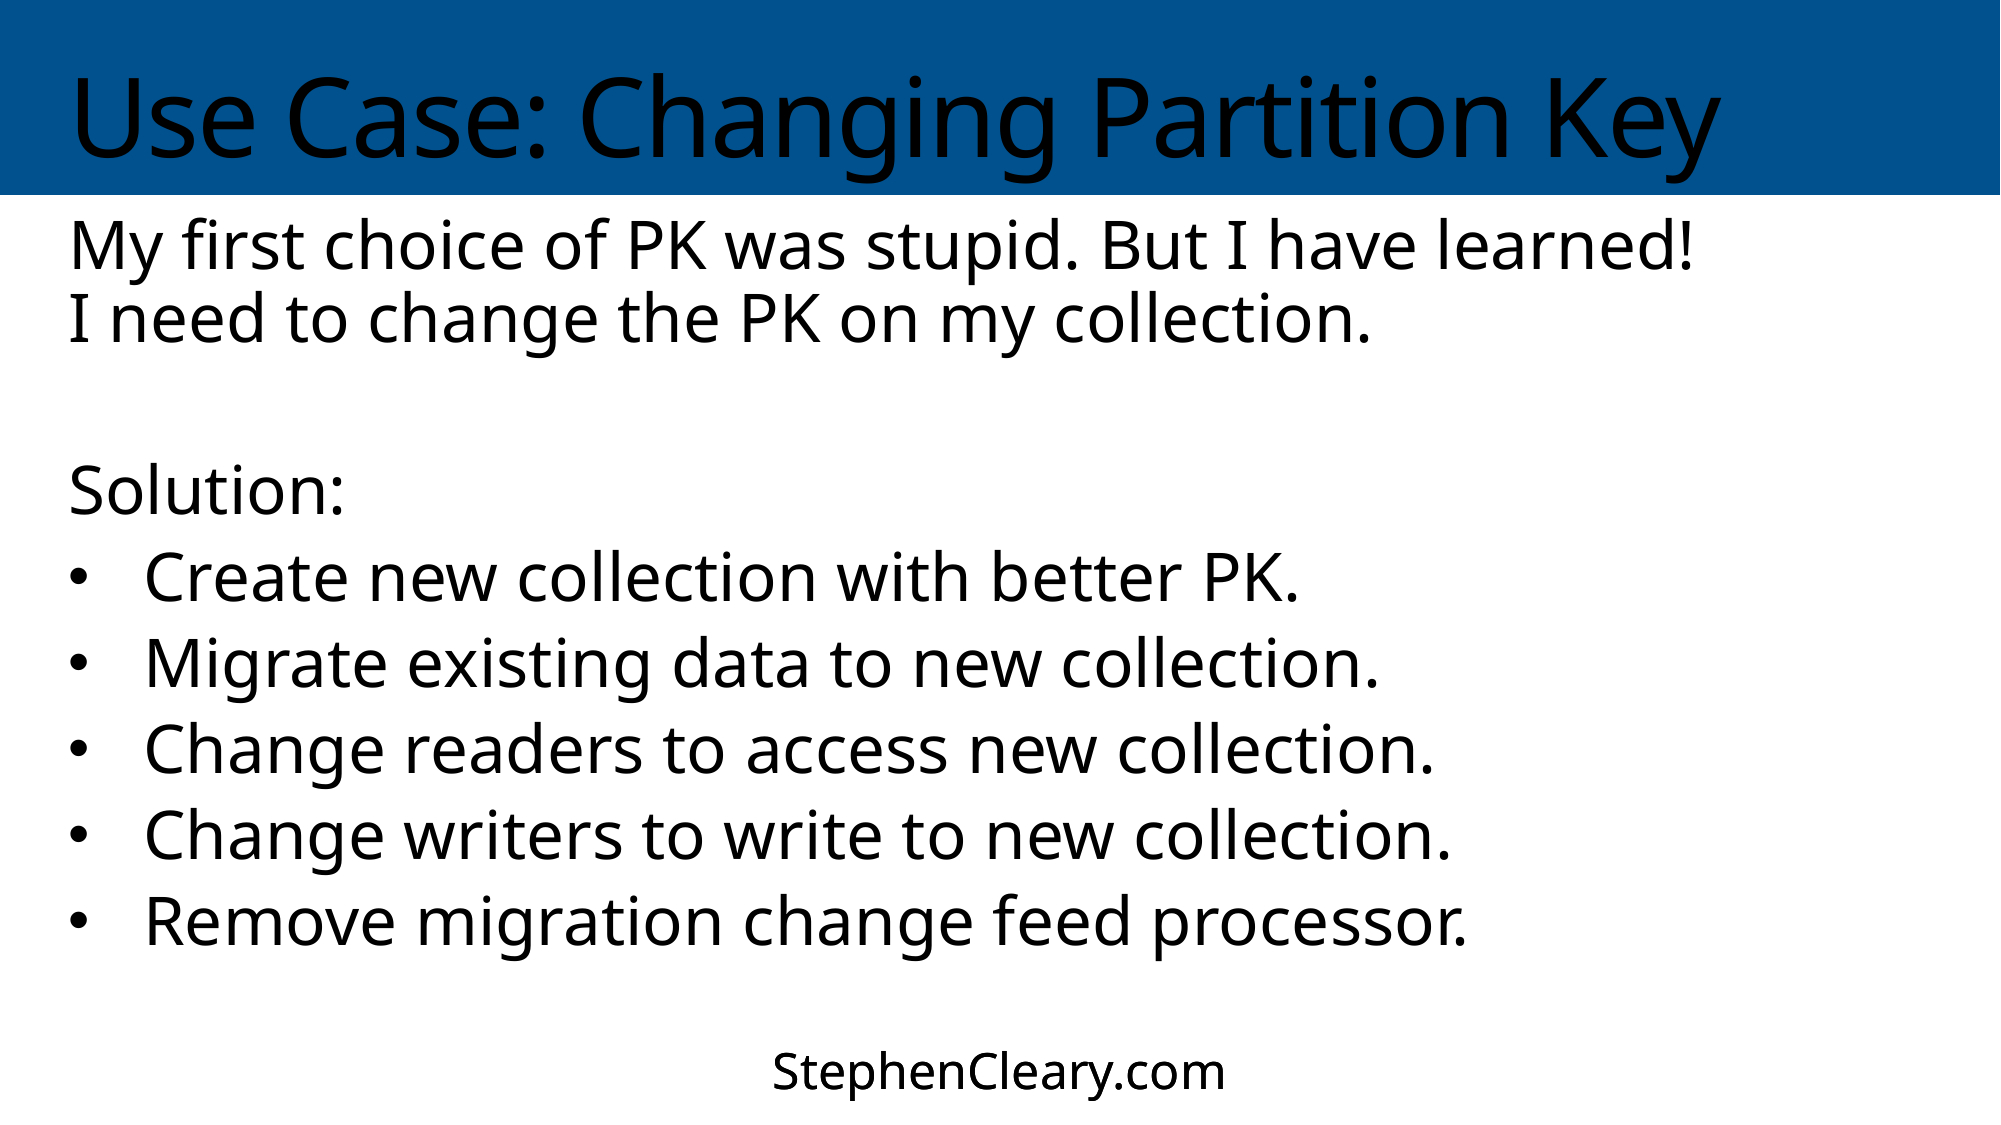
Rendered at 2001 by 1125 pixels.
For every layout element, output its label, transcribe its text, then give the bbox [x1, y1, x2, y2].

title Use Case: Changing Partition Key [44, 47, 1957, 196]
list My first choice of PK was stupid. But I have learned! I need to change the PK on my collection. Solution: Create new collection with better PK. Migrate existing data to new collection. Change readers to access new collection. Change writers to write to new collection. Remove migration change feed processor. [44, 196, 1956, 1003]
